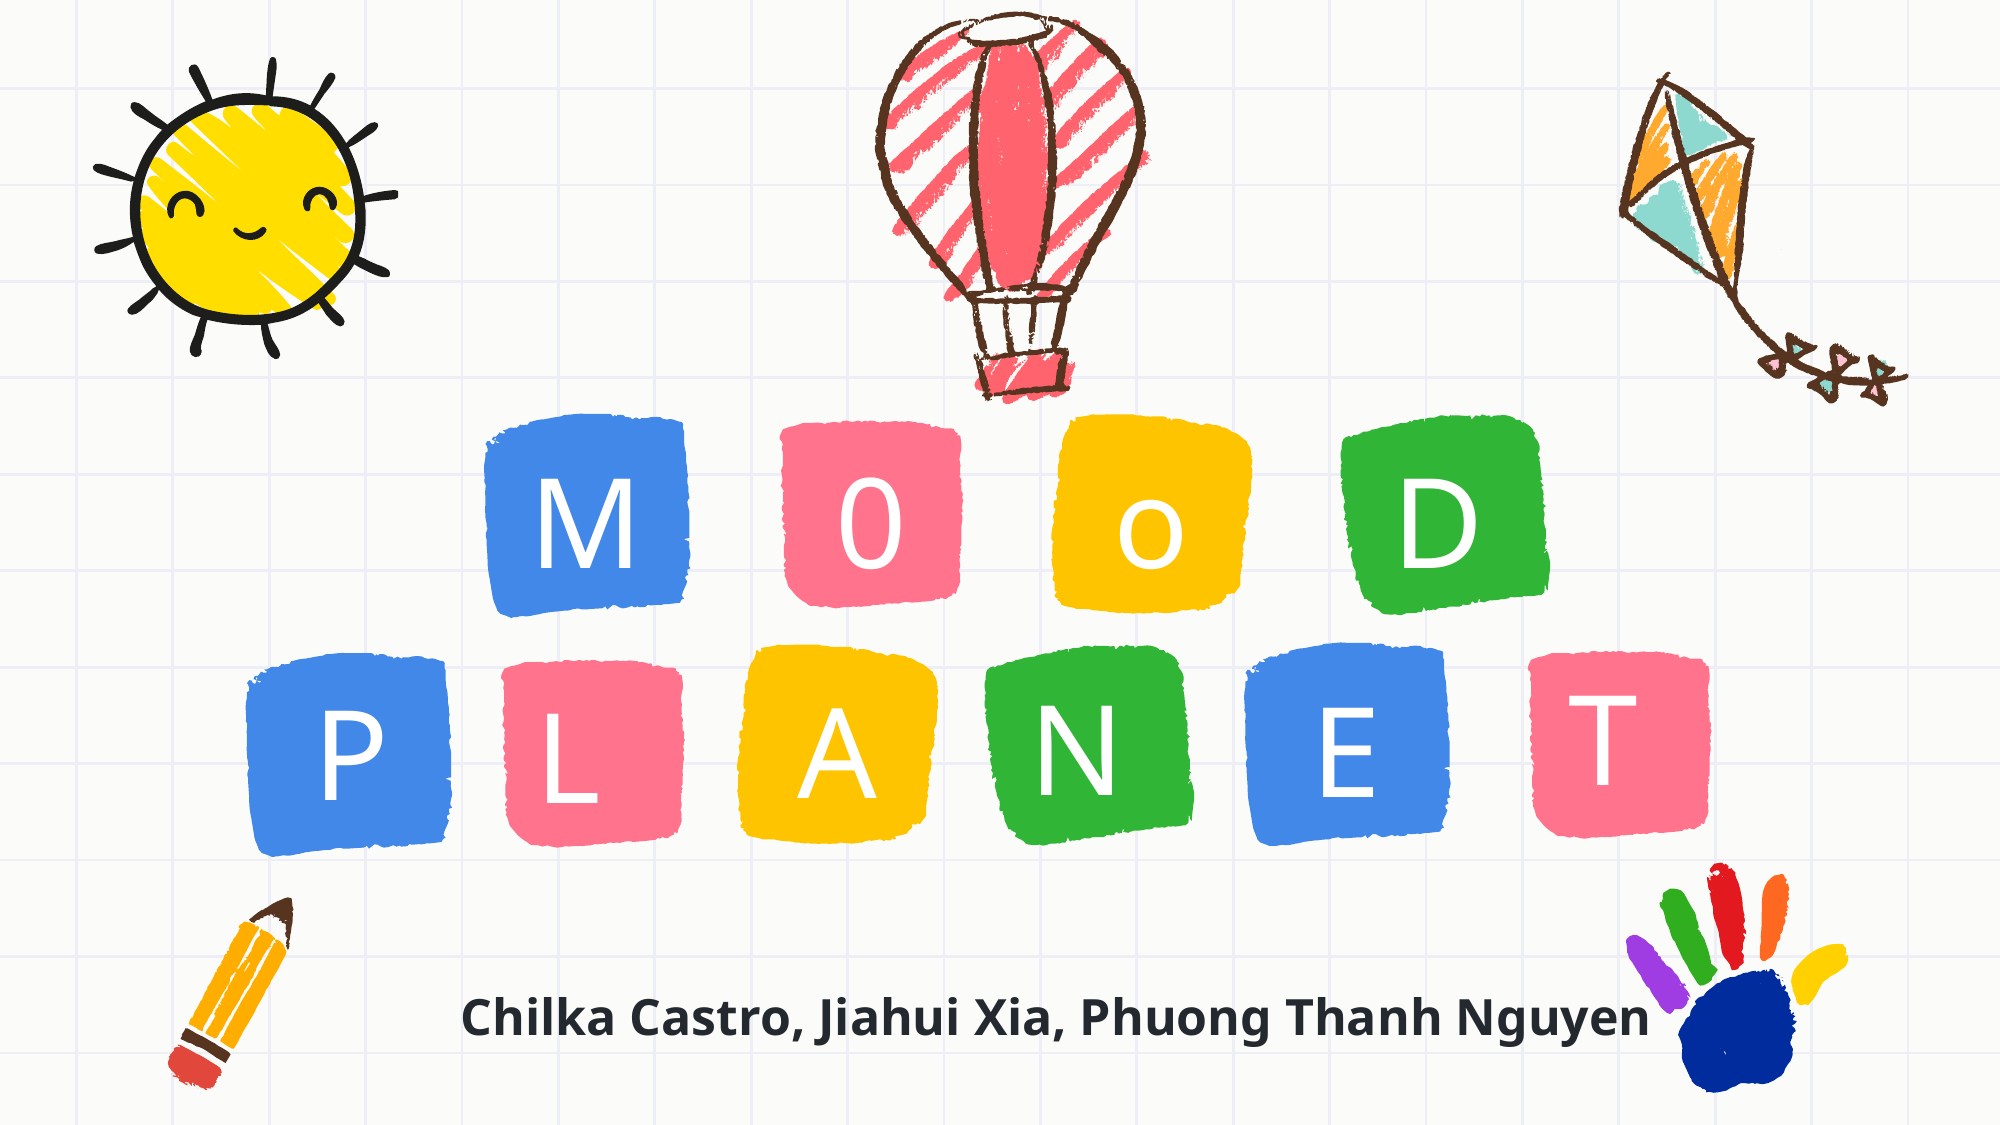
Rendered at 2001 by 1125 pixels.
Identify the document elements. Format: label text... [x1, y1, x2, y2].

picture [1618, 71, 1909, 407]
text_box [1243, 641, 1451, 846]
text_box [1526, 651, 1712, 840]
picture [91, 56, 399, 361]
picture [874, 11, 1153, 405]
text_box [737, 644, 939, 846]
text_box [1051, 414, 1253, 616]
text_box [499, 660, 685, 849]
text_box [483, 412, 691, 618]
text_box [1340, 414, 1552, 616]
picture [1641, 862, 1844, 1081]
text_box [778, 420, 964, 610]
text_box Chilka Castro, Jiahui Xia, Phuong Thanh Nguyen [445, 977, 1641, 1053]
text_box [984, 644, 1196, 846]
picture [163, 908, 310, 1089]
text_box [244, 652, 453, 857]
